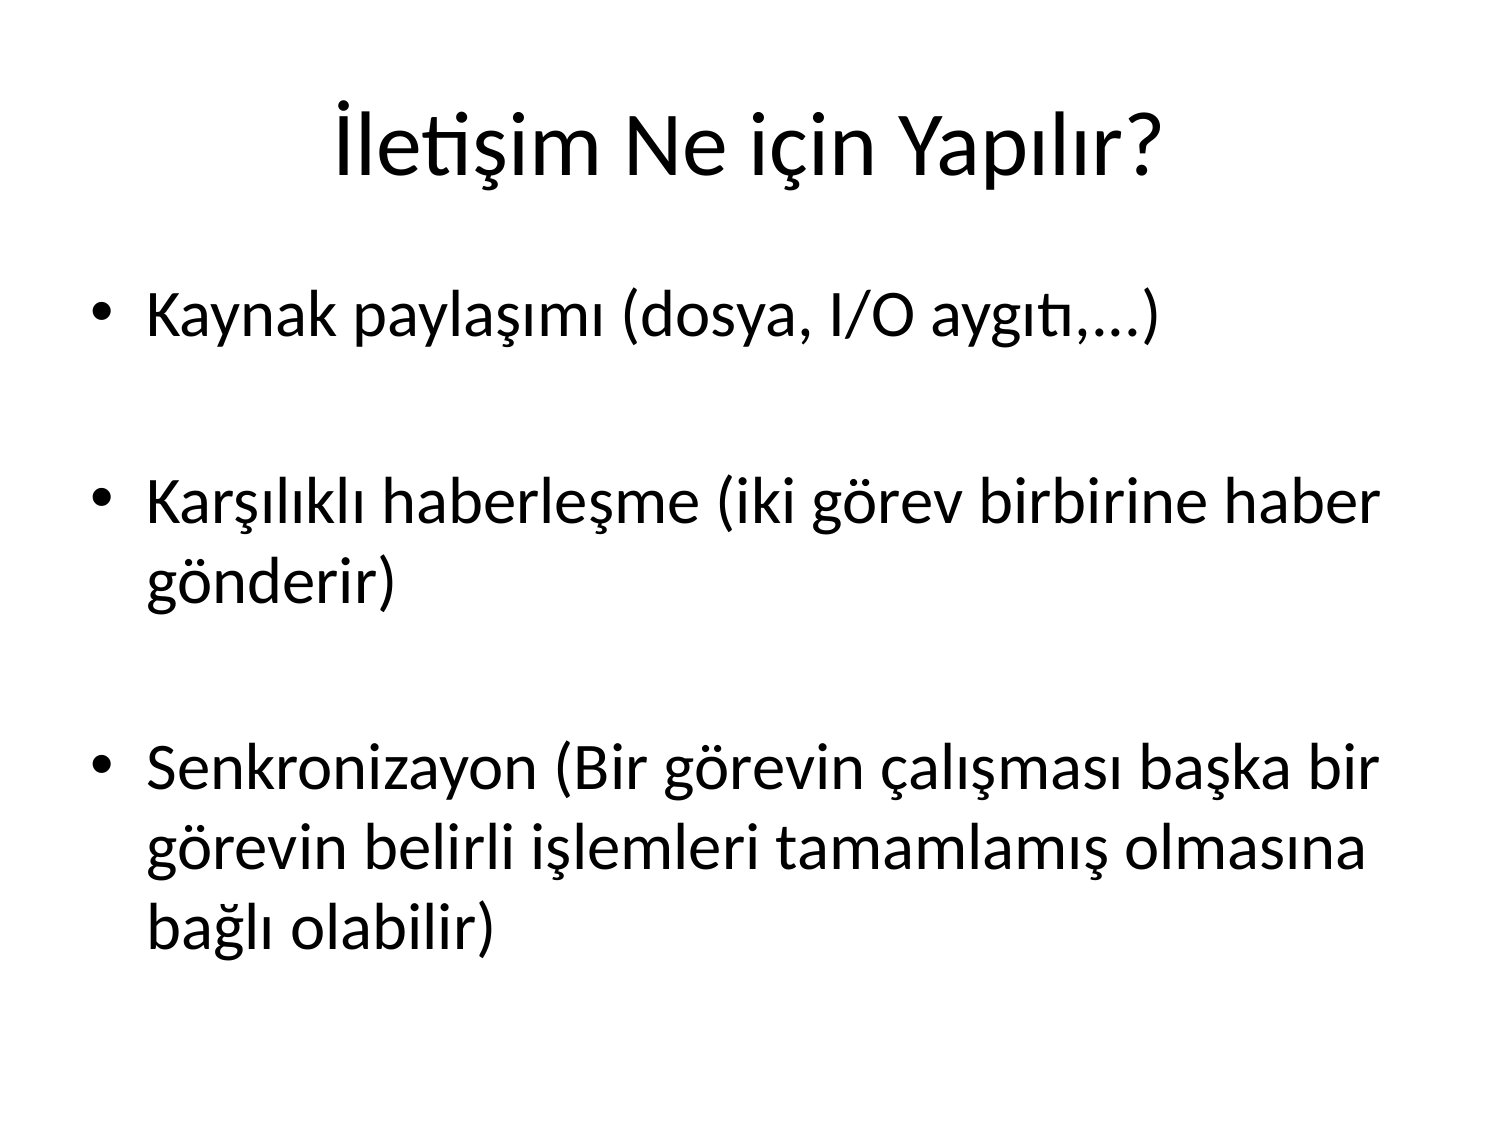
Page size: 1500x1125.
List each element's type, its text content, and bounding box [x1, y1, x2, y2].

title İletişim Ne için Yapılır? [75, 45, 1425, 233]
list Kaynak paylaşımı (dosya, I/O aygıtı,...) Karşılıklı haberleşme (iki görev birbirine haber gönderir) Senkronizayon (Bir görevin çalışması başka bir görevin belirli işlemleri tamamlamış olmasına bağlı olabilir) [75, 262, 1425, 1005]
